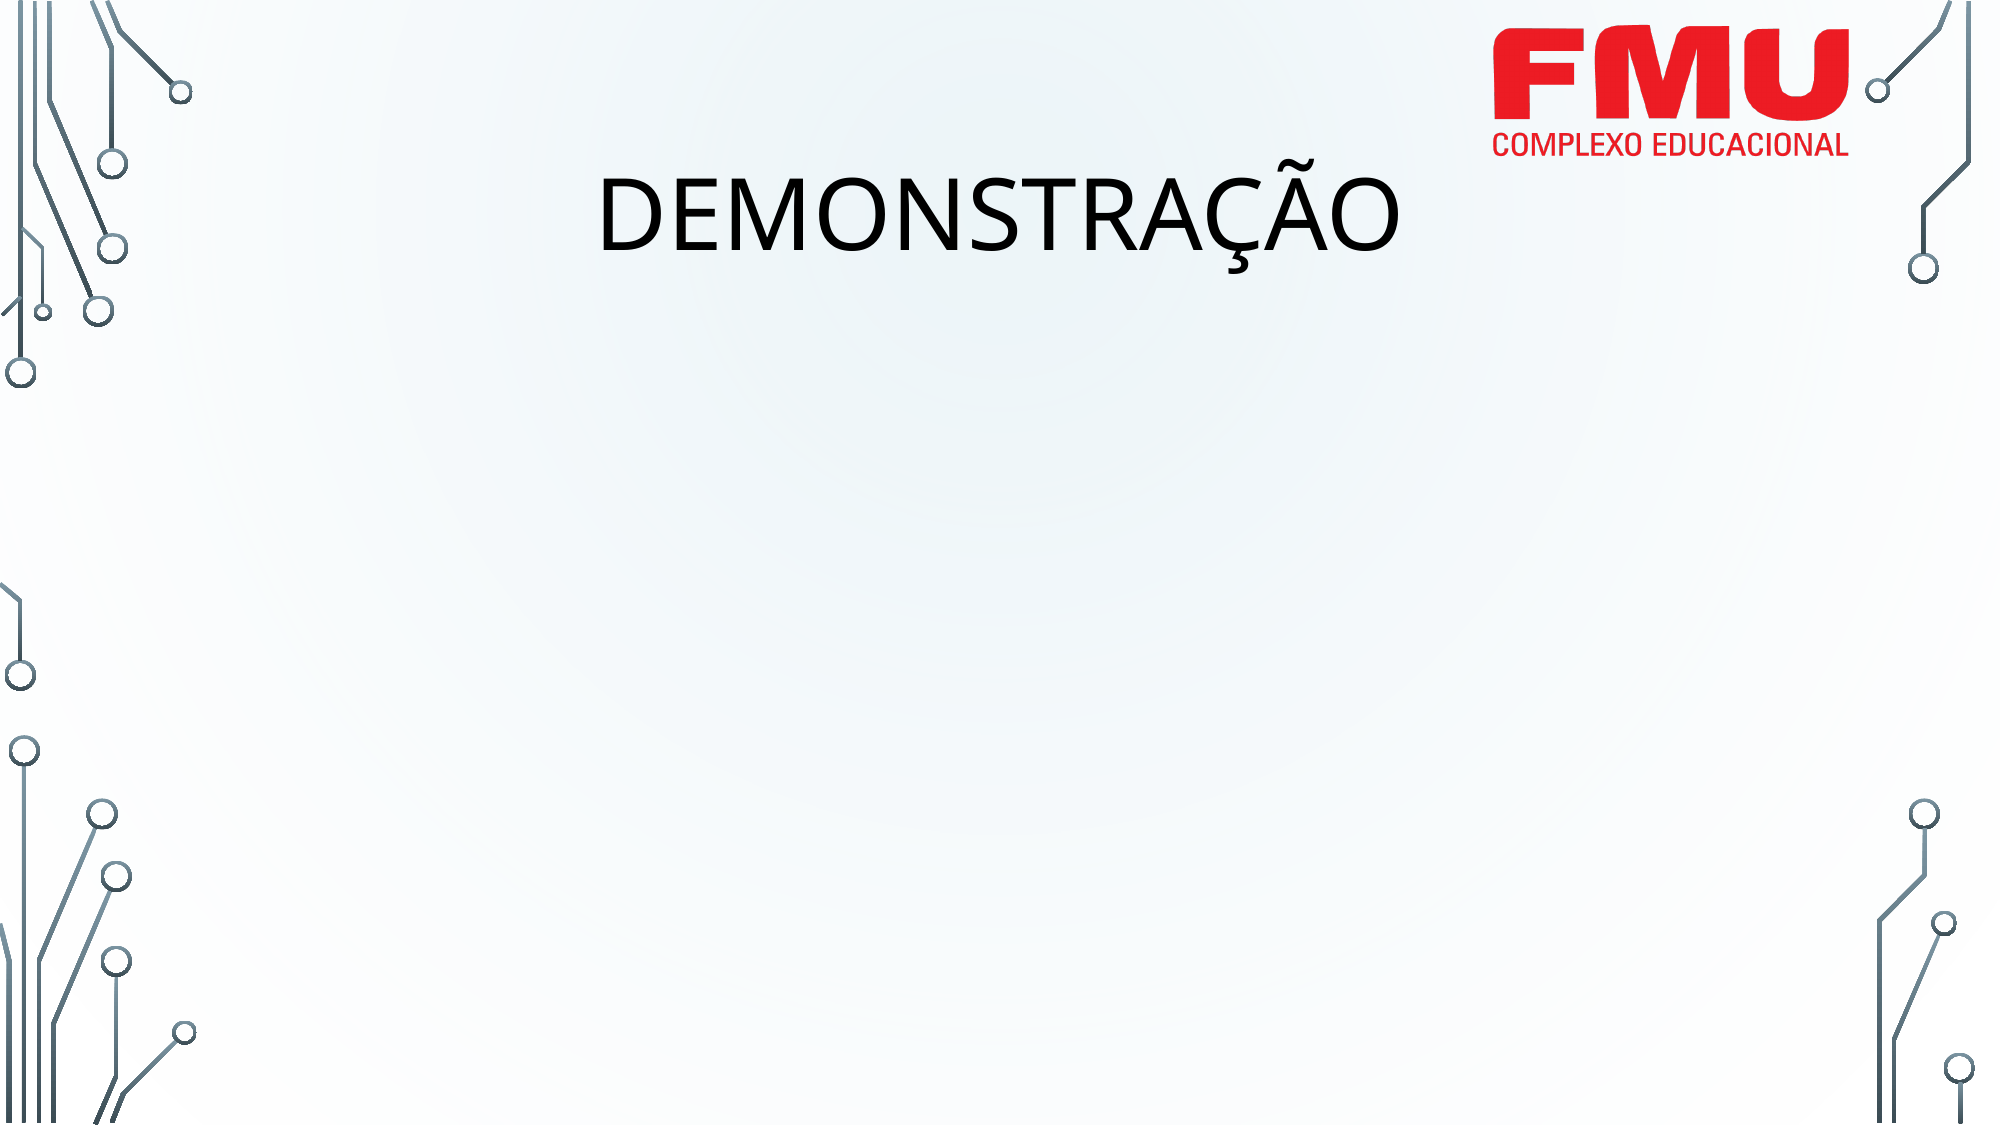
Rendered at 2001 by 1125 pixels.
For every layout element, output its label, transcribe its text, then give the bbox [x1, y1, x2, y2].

picture [1479, 2, 1863, 176]
title demonstração [187, 97, 1813, 340]
